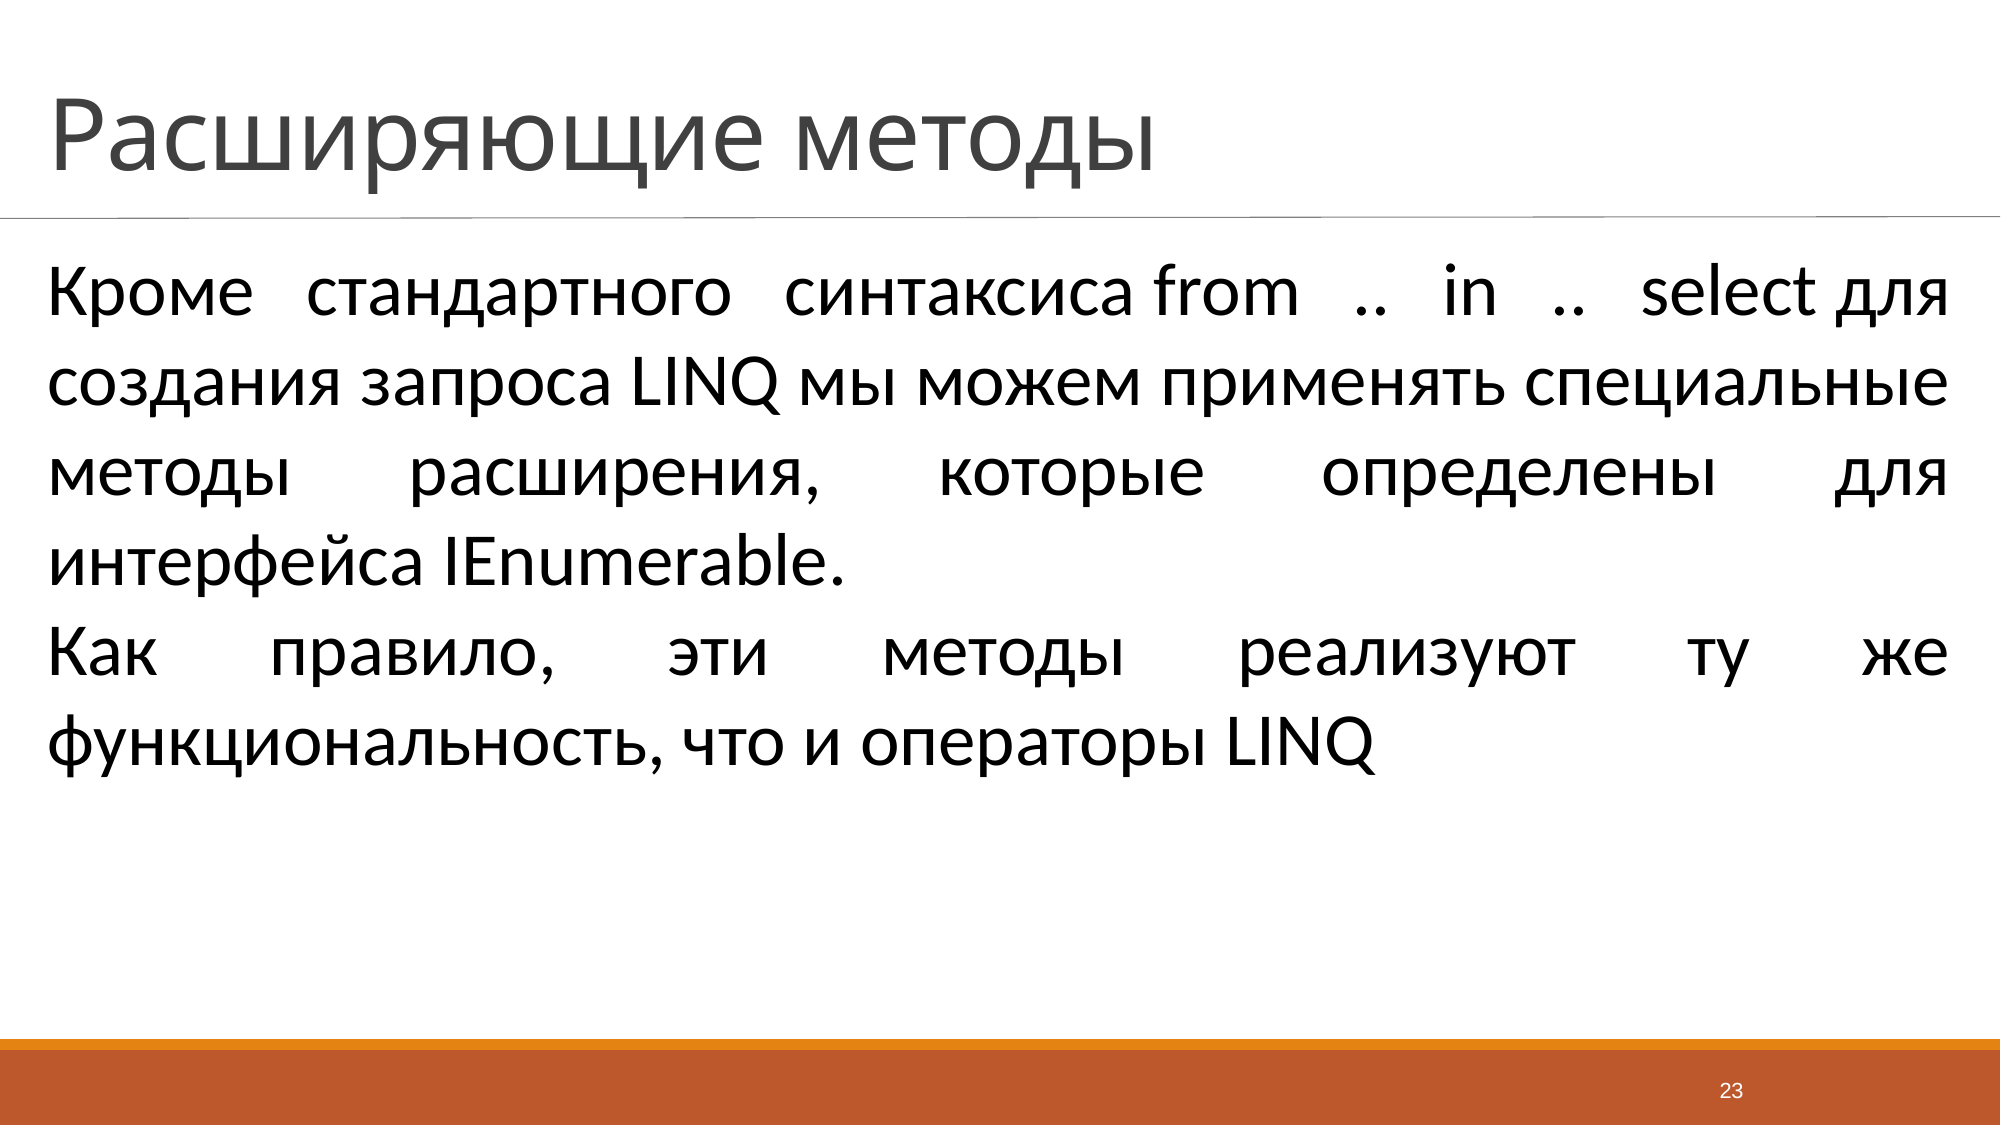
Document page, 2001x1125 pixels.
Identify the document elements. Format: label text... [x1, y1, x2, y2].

list Кроме стандартного синтаксиса from .. in .. select для создания запроса LINQ мы можем применять специальные методы расширения, которые определены для интерфейса IEnumerable. Как правило, эти методы реализуют ту же функциональность, что и операторы LINQ [32, 233, 1967, 886]
slide_number 23 [1624, 1059, 1840, 1120]
title Расширяющие методы [32, 47, 1967, 198]
